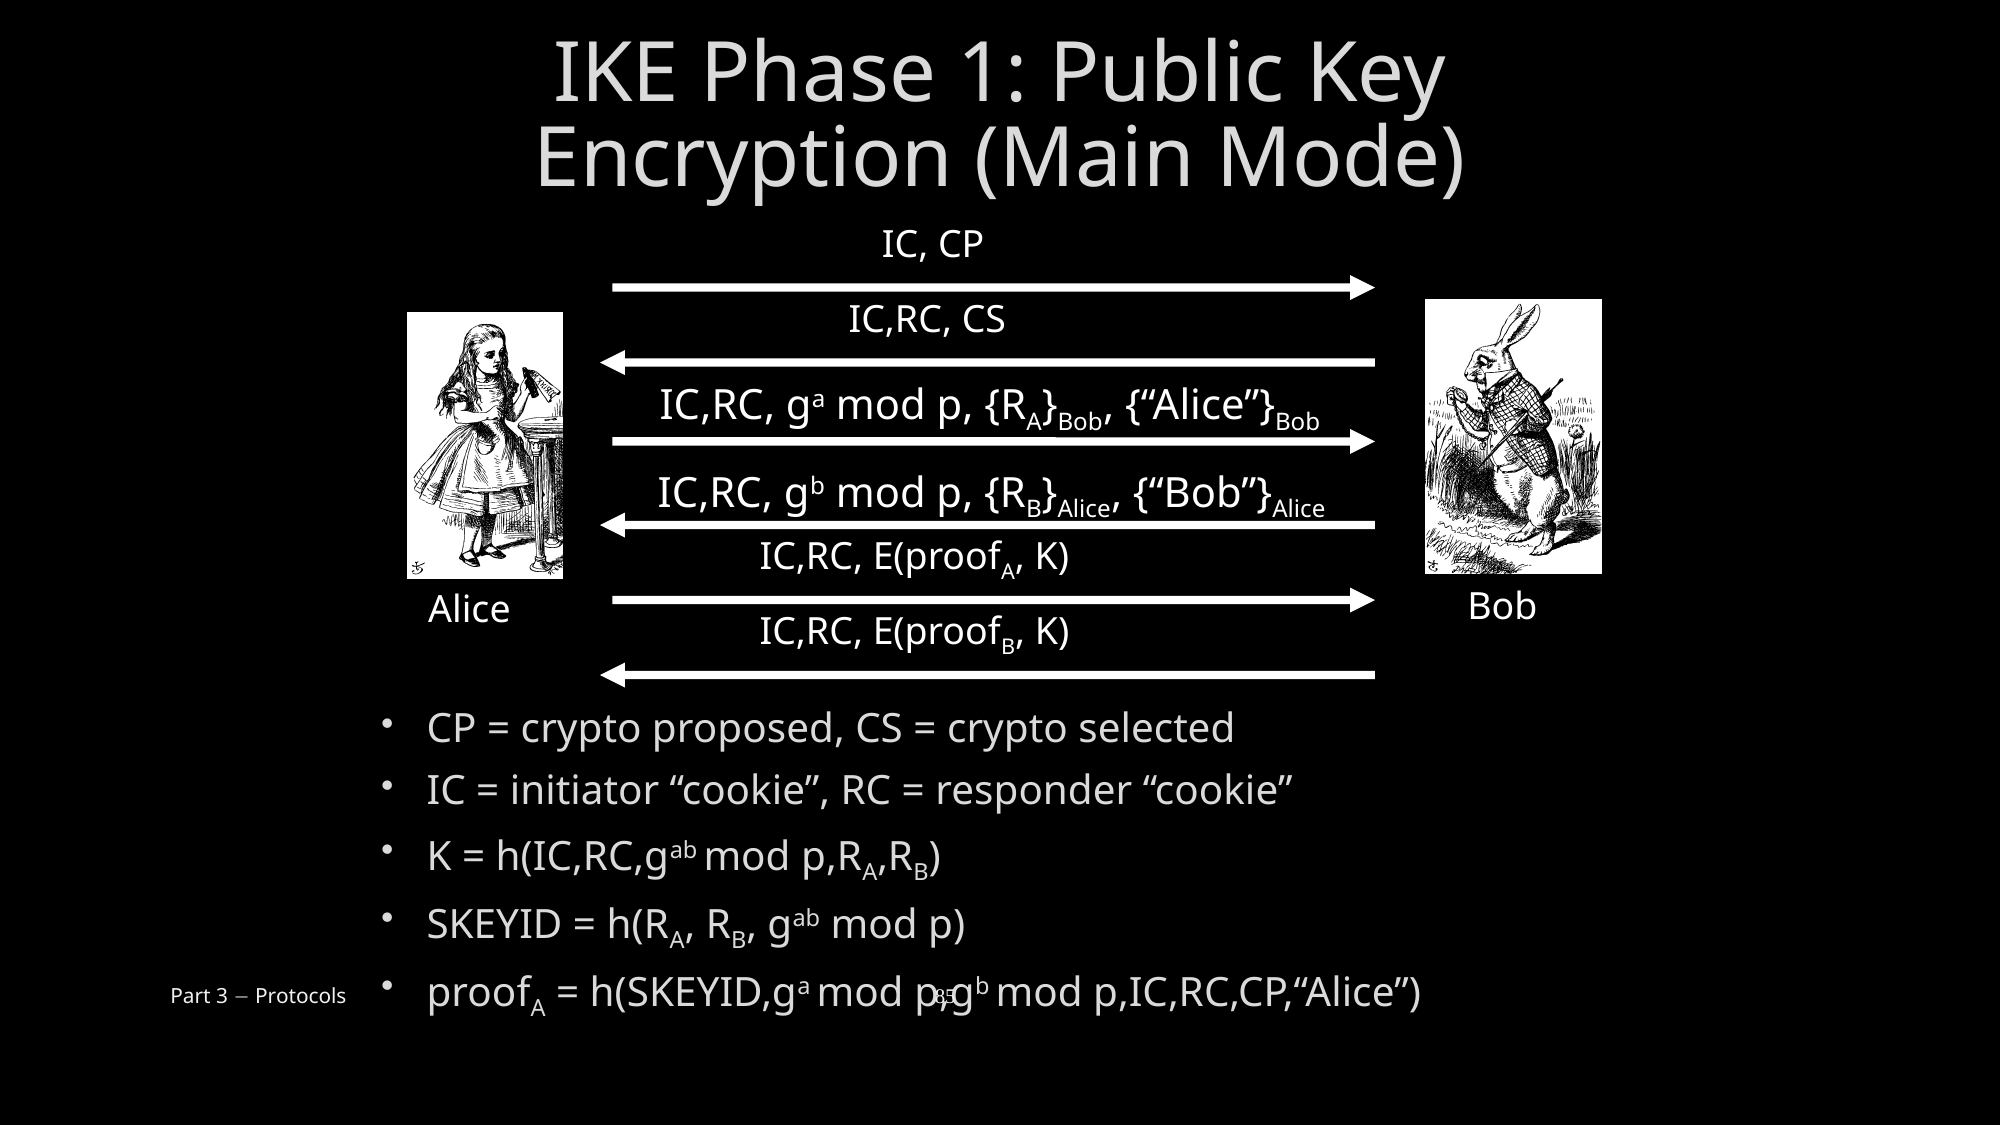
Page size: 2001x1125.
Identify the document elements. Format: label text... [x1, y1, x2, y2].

text_box [1336, 435, 1375, 448]
text_box [600, 668, 1375, 682]
text_box IC, CP [867, 212, 1000, 273]
text_box IC,RC, ga mod p, {RA}Bob, {“Alice”}Bob [644, 370, 1336, 443]
text_box IC,RC, gb mod p, {RB}Alice, {“Bob”}Alice [642, 458, 1341, 530]
picture [1424, 299, 1602, 574]
text_box [600, 356, 1375, 369]
footer Part 3  Protocols 85 [149, 965, 1245, 1025]
picture [406, 312, 563, 580]
text_box IC,RC, CS [833, 287, 1022, 348]
list CP = crypto proposed, CS = crypto selected IC = initiator “cookie”, RC = responder “cookie” K = h(IC,RC,gab mod p,RA,RB) SKEYID = h(RA, RB, gab mod p) proofA = h(SKEYID,ga mod p,gb mod p,IC,RC,CP,“Alice”) [362, 699, 1675, 1025]
text_box [600, 518, 642, 532]
text_box Bob [1452, 585, 1553, 635]
text_box [1022, 281, 1375, 294]
text_box IC,RC, E(proofB, K) [744, 599, 1085, 666]
title IKE Phase 1: Public Key Encryption (Main Mode) [362, 24, 1638, 213]
text_box [1085, 593, 1375, 607]
text_box Alice [413, 592, 526, 638]
text_box IC,RC, E(proofA, K) [744, 530, 1085, 591]
